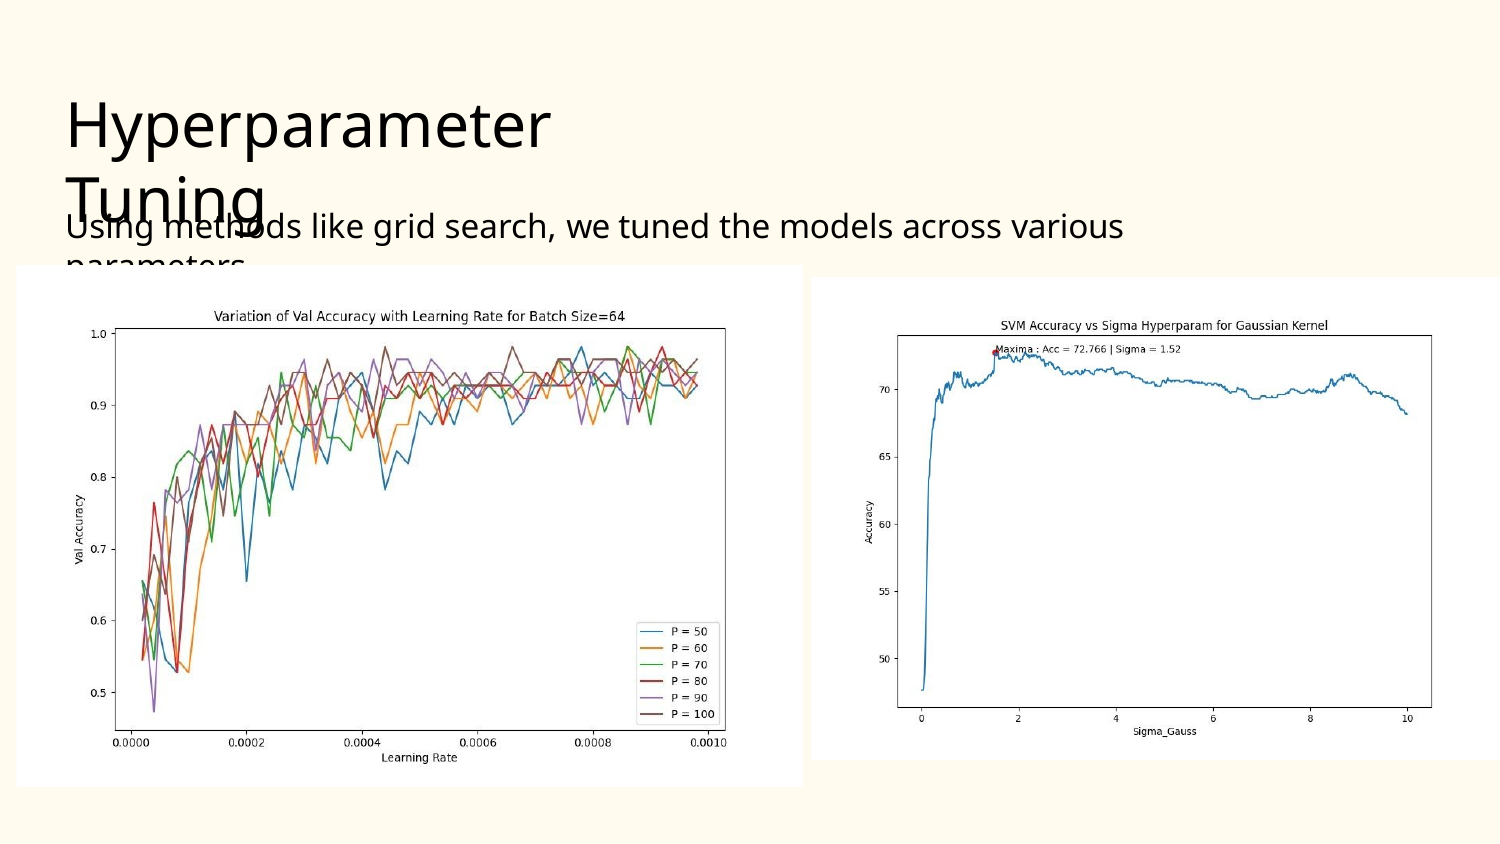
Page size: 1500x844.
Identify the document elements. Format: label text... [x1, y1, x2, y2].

text_box [16, 265, 803, 787]
text_box [811, 277, 1500, 760]
text_box Using methods like grid search, we tuned the models across various parameters [63, 202, 1206, 285]
text_box Hyperparameter Tuning [63, 82, 725, 202]
